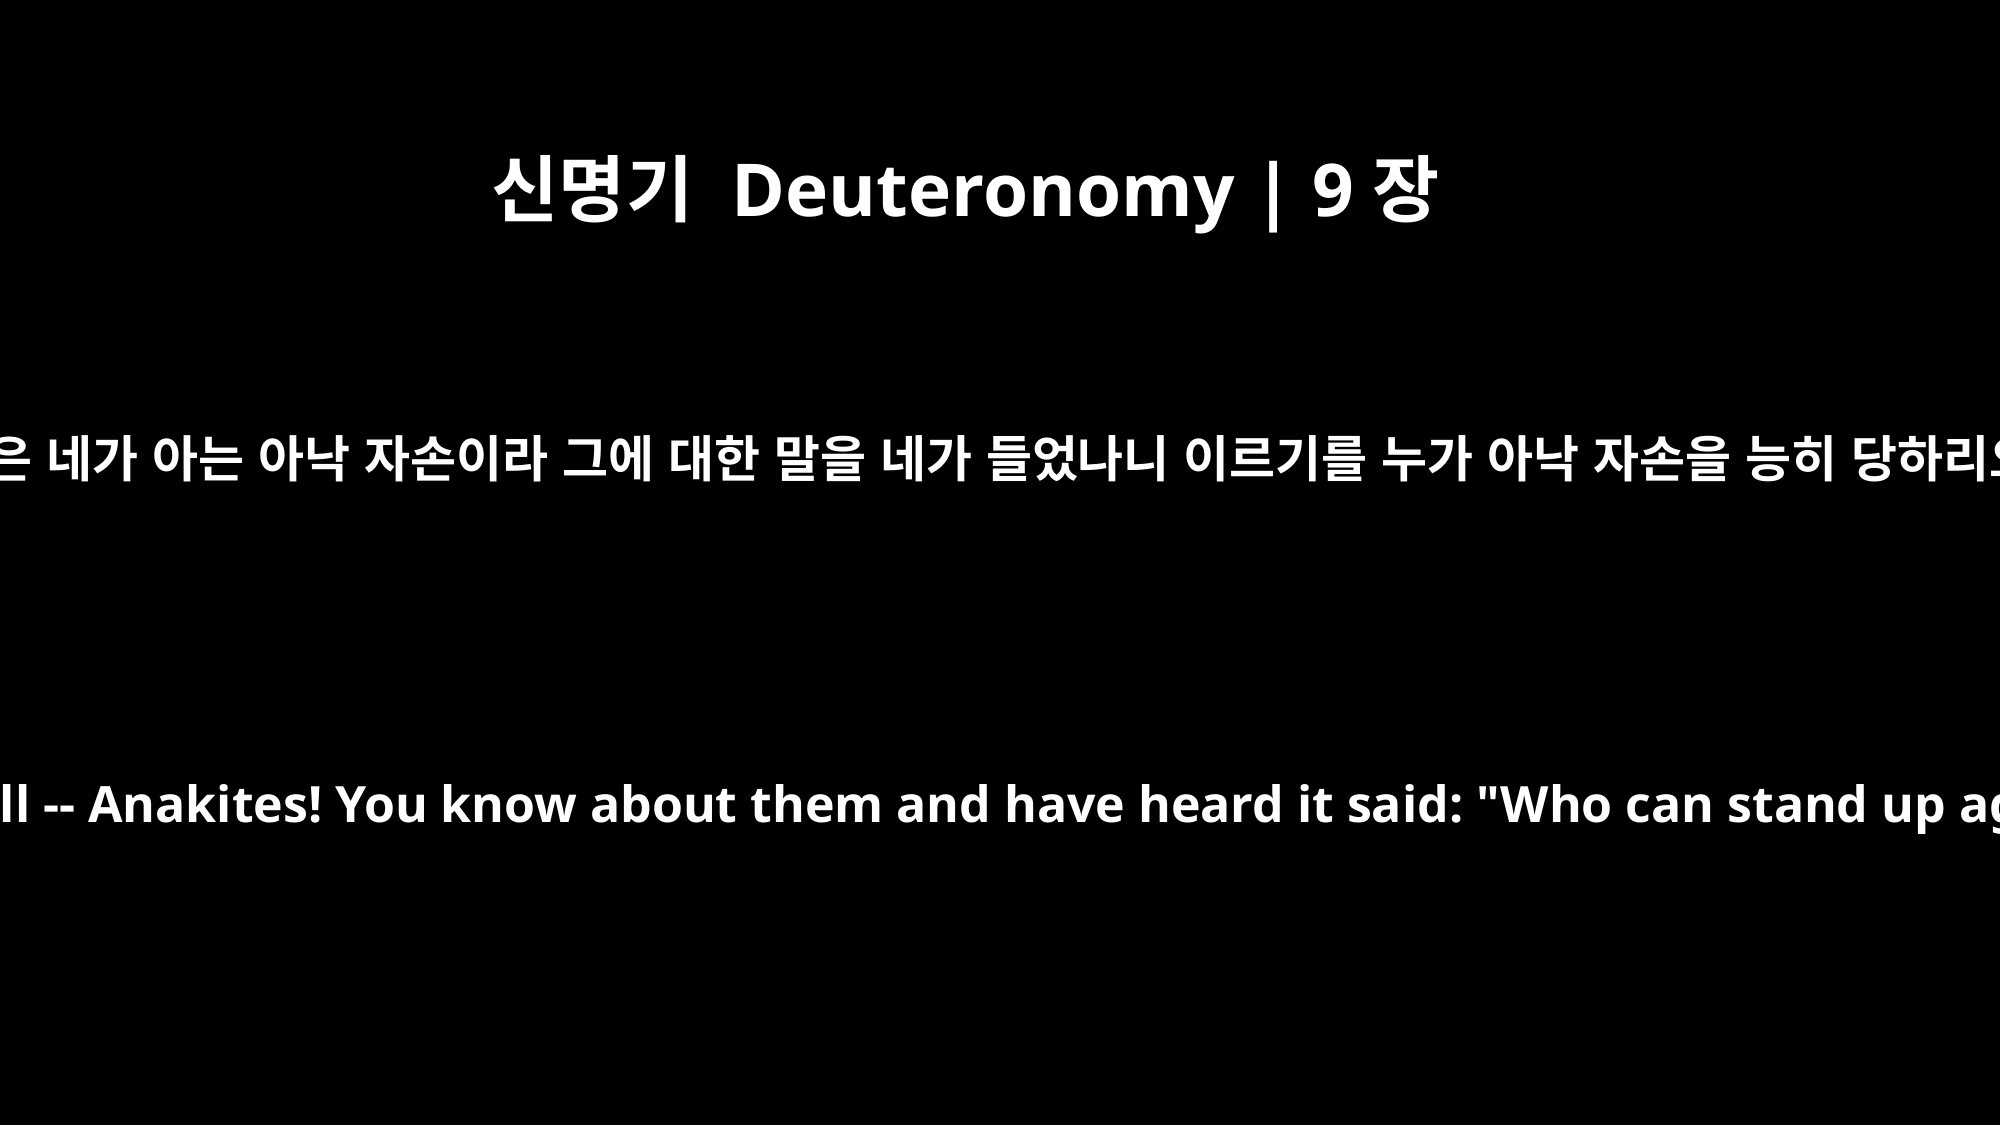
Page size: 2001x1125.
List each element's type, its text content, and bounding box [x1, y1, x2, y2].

text_box 2 크고 많은 백성은 네가 아는 아낙 자손이라 그에 대한 말을 네가 들었나니 이르기를 누가 아낙 자손을 능히 당하리요 하거니와 [0, 359, 2000, 495]
text_box The people are strong and tall -- Anakites! You know about them and have heard it said: "Who can stand up against the Anakites?" [0, 764, 2000, 840]
text_box 신명기 Deuteronomy | 9장 [476, 136, 1455, 239]
